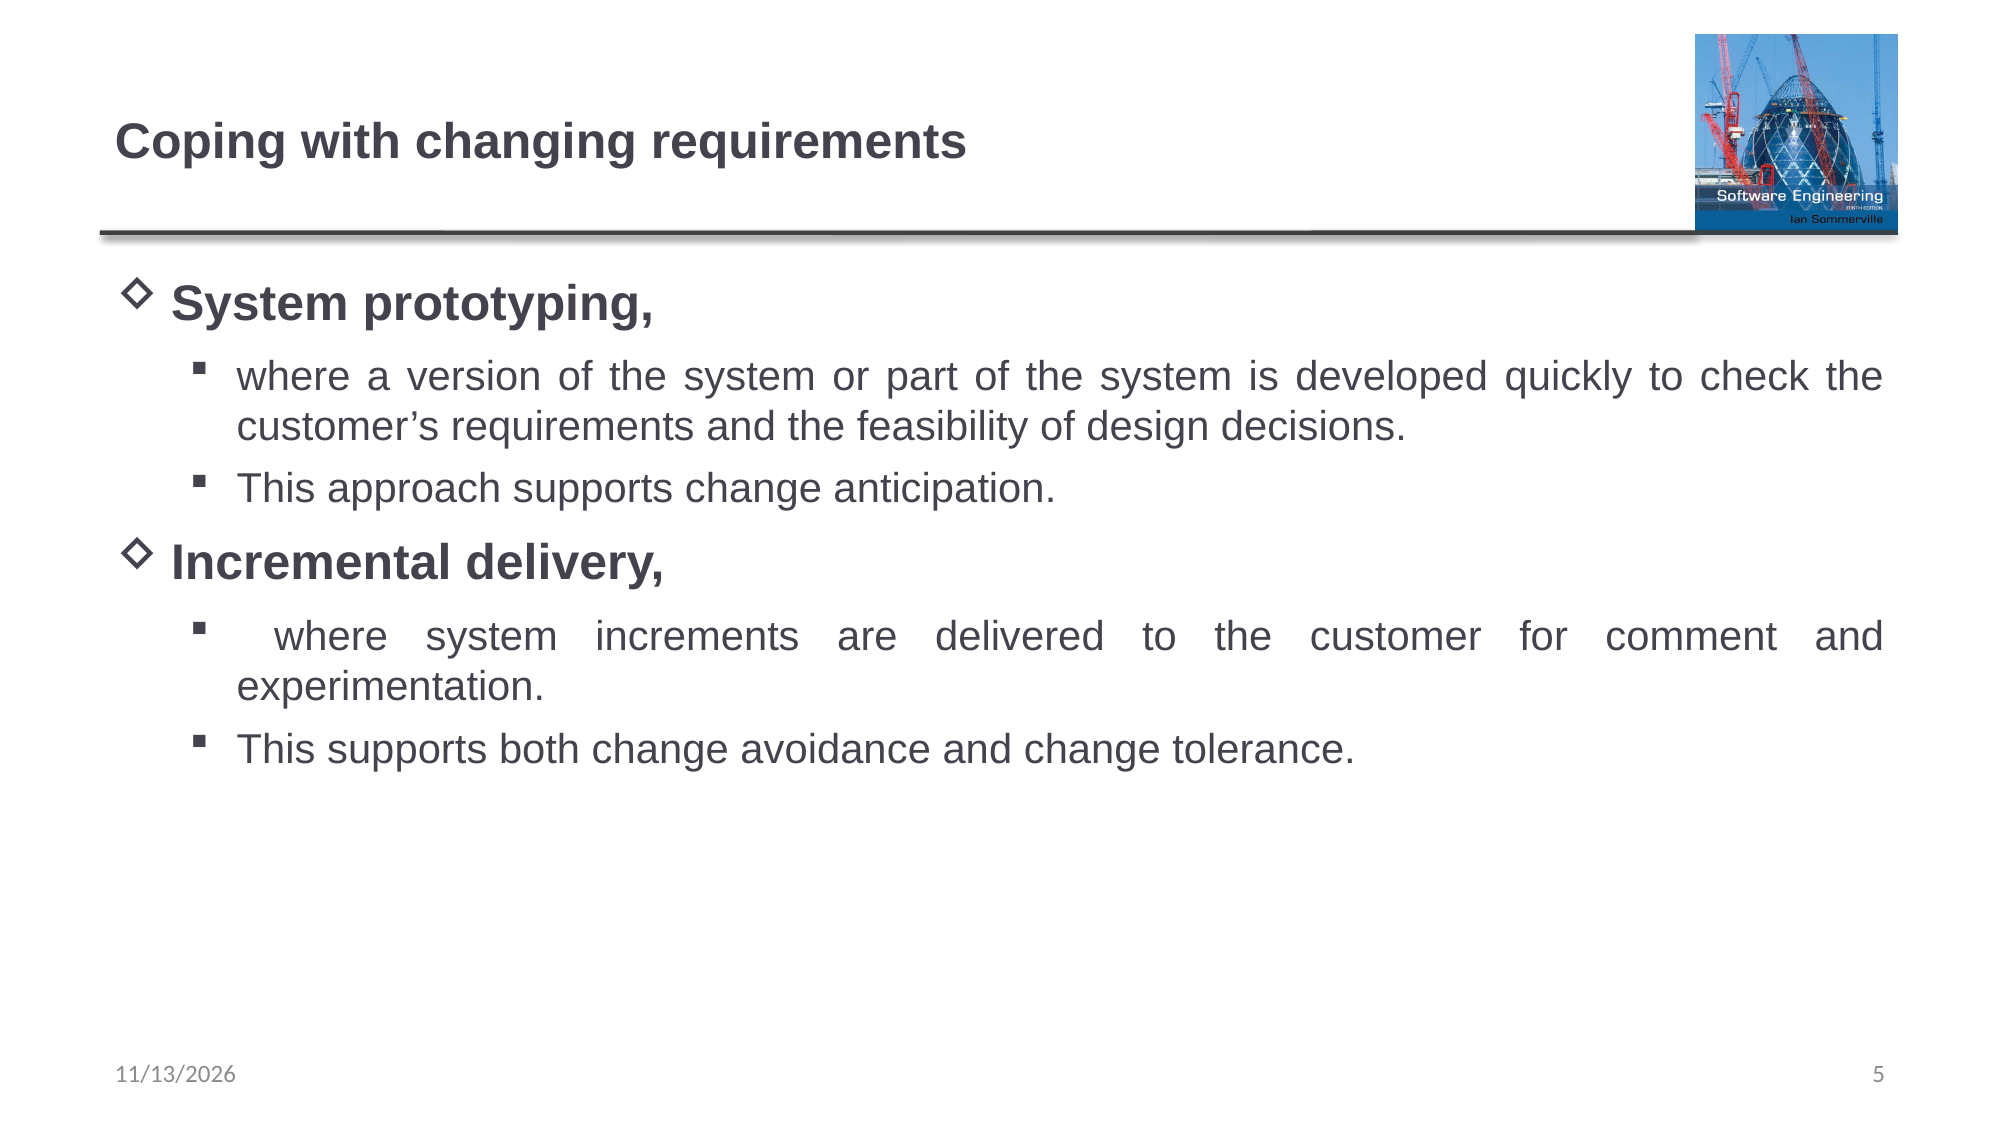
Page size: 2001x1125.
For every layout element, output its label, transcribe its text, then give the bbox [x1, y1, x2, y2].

slide_number 5 [1433, 1042, 1900, 1103]
list System prototyping, where a version of the system or part of the system is developed quickly to check the customer’s requirements and the feasibility of design decisions. This approach supports change anticipation. Incremental delivery, where system increments are delivered to the customer for comment and experimentation. This supports both change avoidance and change tolerance. [99, 262, 1900, 1005]
title Coping with changing requirements [99, 44, 1696, 233]
picture [1695, 34, 1898, 230]
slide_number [99, 1042, 567, 1103]
